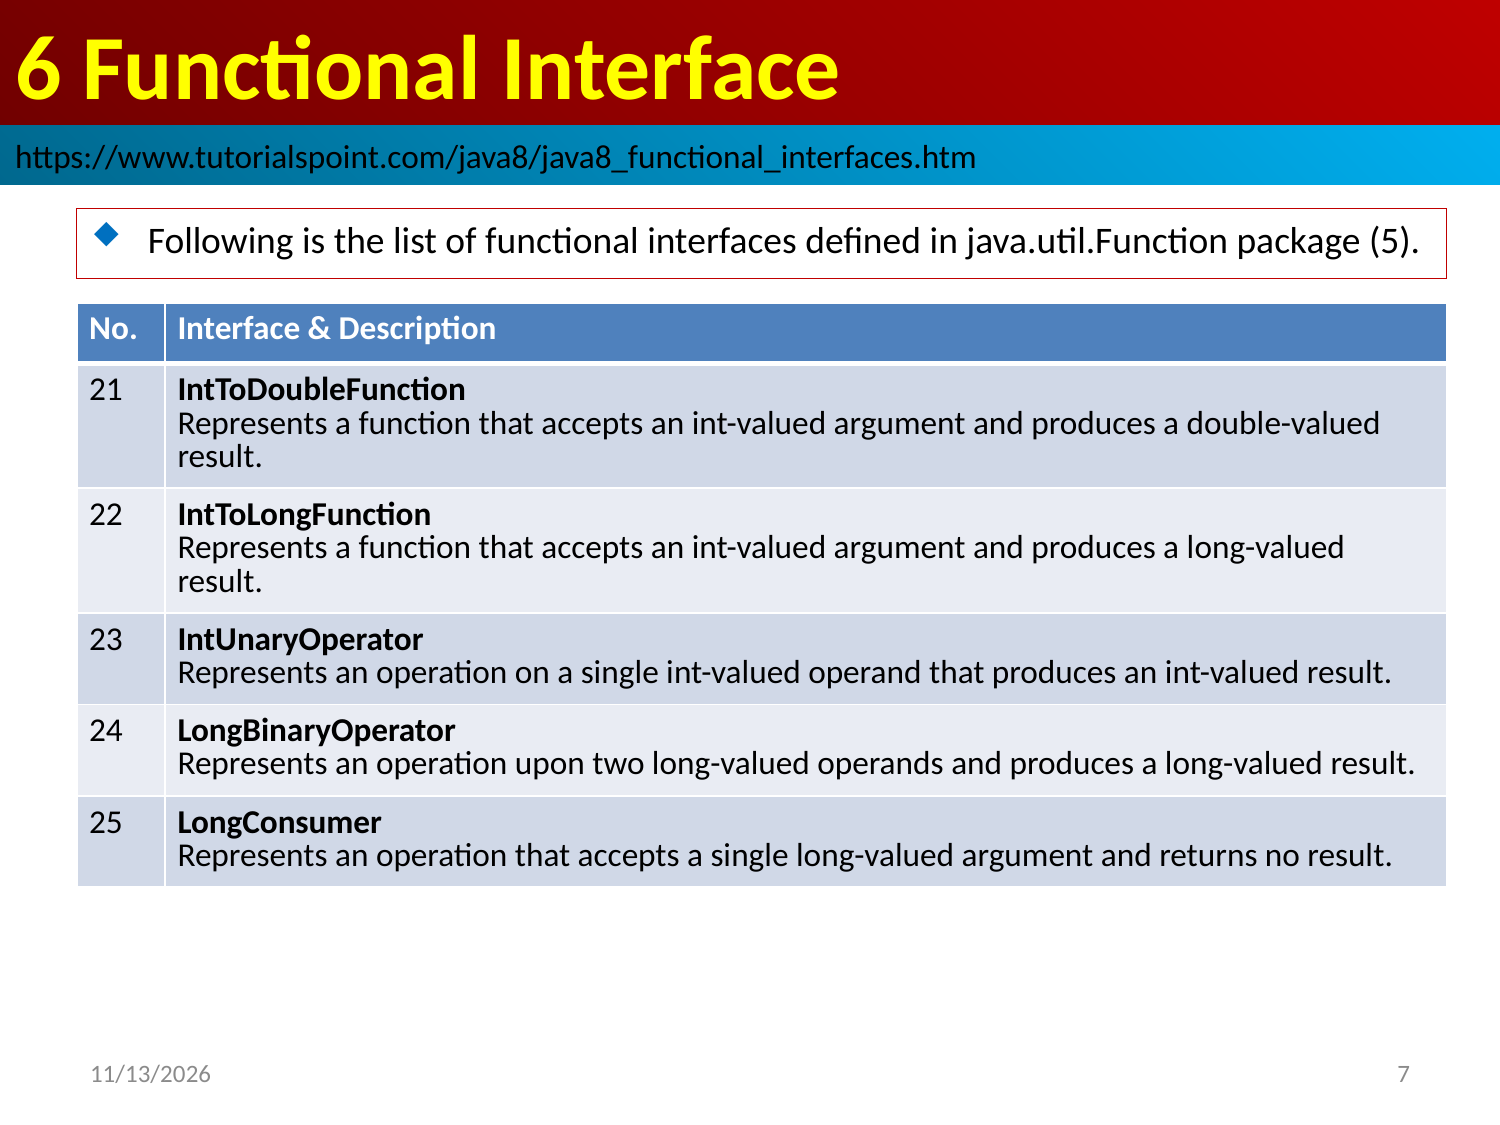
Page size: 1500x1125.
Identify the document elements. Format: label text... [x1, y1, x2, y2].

table_cell IntToLongFunction Represents a function that accepts an int-valued argument and produces a long-valued result. [166, 489, 1446, 612]
table_cell 24 [78, 705, 164, 795]
table_cell LongConsumer Represents an operation that accepts a single long-valued argument and returns no result. [166, 797, 1446, 886]
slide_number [75, 1042, 425, 1103]
table_cell IntUnaryOperator Represents an operation on a single int-valued operand that produces an int-valued result. [166, 614, 1446, 704]
table_header Interface & Description [166, 304, 1446, 361]
table_cell 21 [78, 366, 164, 487]
table_cell 23 [78, 614, 164, 704]
table_cell 22 [78, 489, 164, 612]
table_header No. [78, 304, 164, 361]
table_cell 25 [78, 797, 164, 886]
slide_number 7 [1074, 1042, 1425, 1103]
text_box https://www.tutorialspoint.com/java8/java8_functional_interfaces.htm [0, 125, 1500, 185]
title 6 Functional Interface [0, 0, 1500, 125]
table_cell LongBinaryOperator Represents an operation upon two long-valued operands and produces a long-valued result. [166, 705, 1446, 795]
table_cell IntToDoubleFunction Represents a function that accepts an int-valued argument and produces a double-valued result. [166, 366, 1446, 487]
subtitle Following is the list of functional interfaces defined in java.util.Function package (5). [76, 208, 1447, 279]
